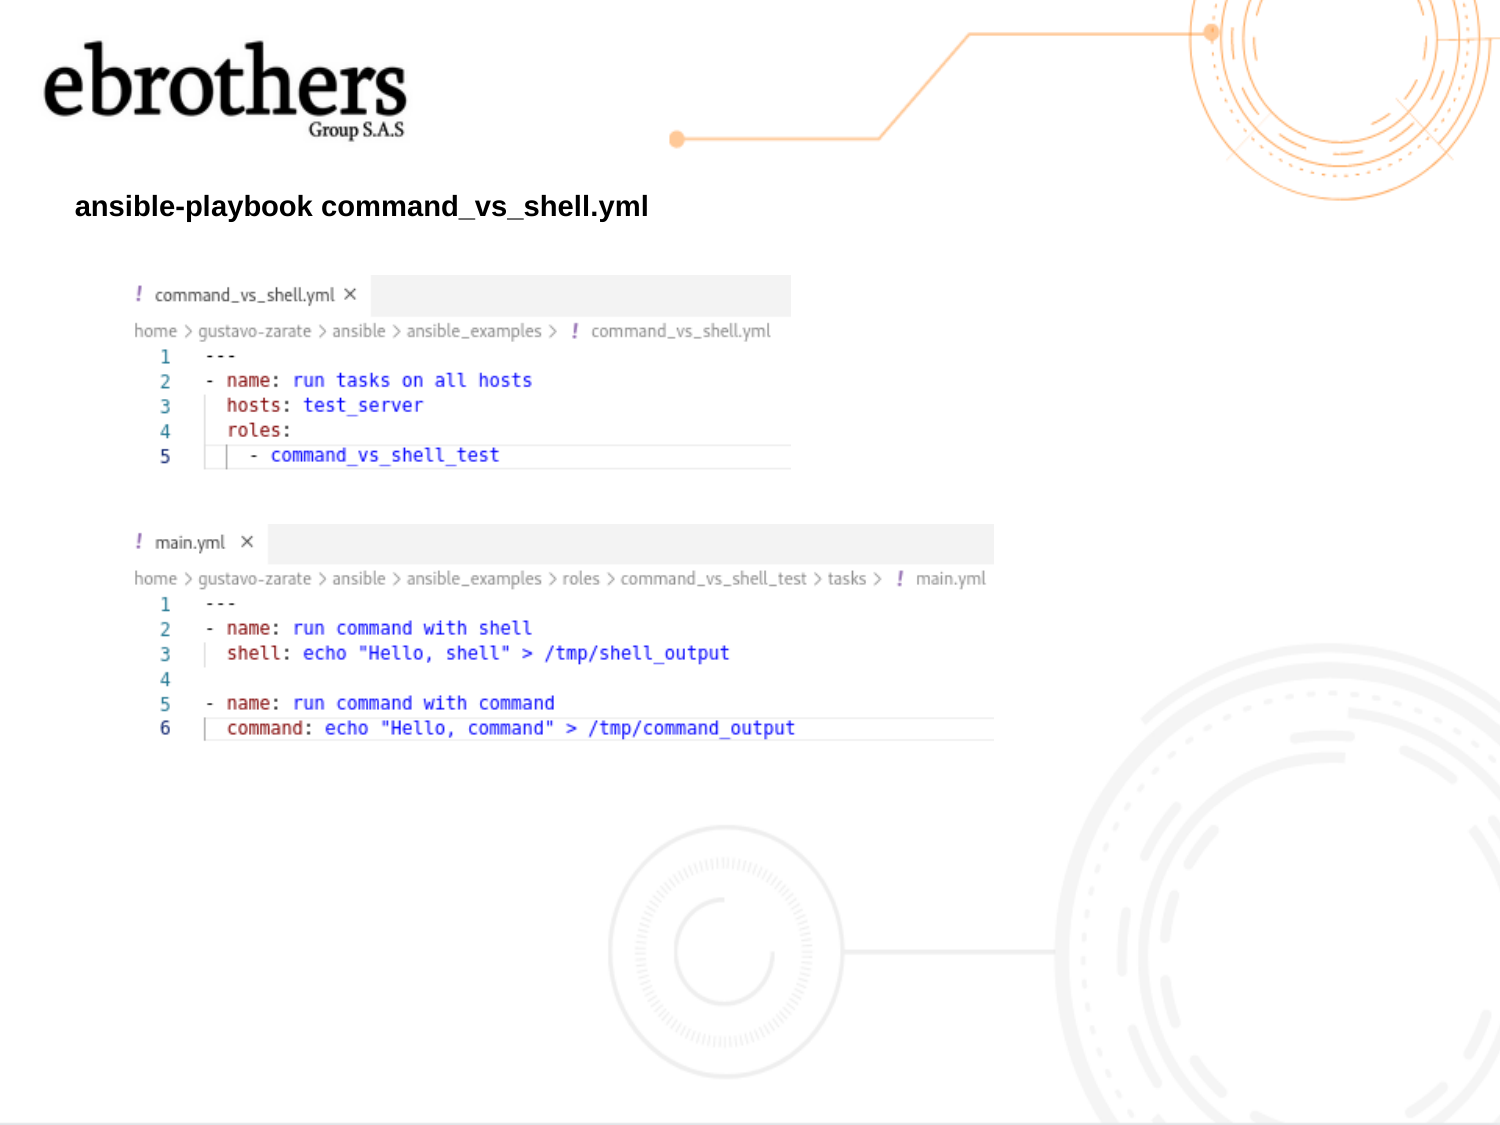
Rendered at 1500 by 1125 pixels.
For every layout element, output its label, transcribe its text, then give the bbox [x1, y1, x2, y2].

picture [0, 0, 1500, 1125]
text_box ansible-playbook command_vs_shell.yml [60, 179, 929, 230]
